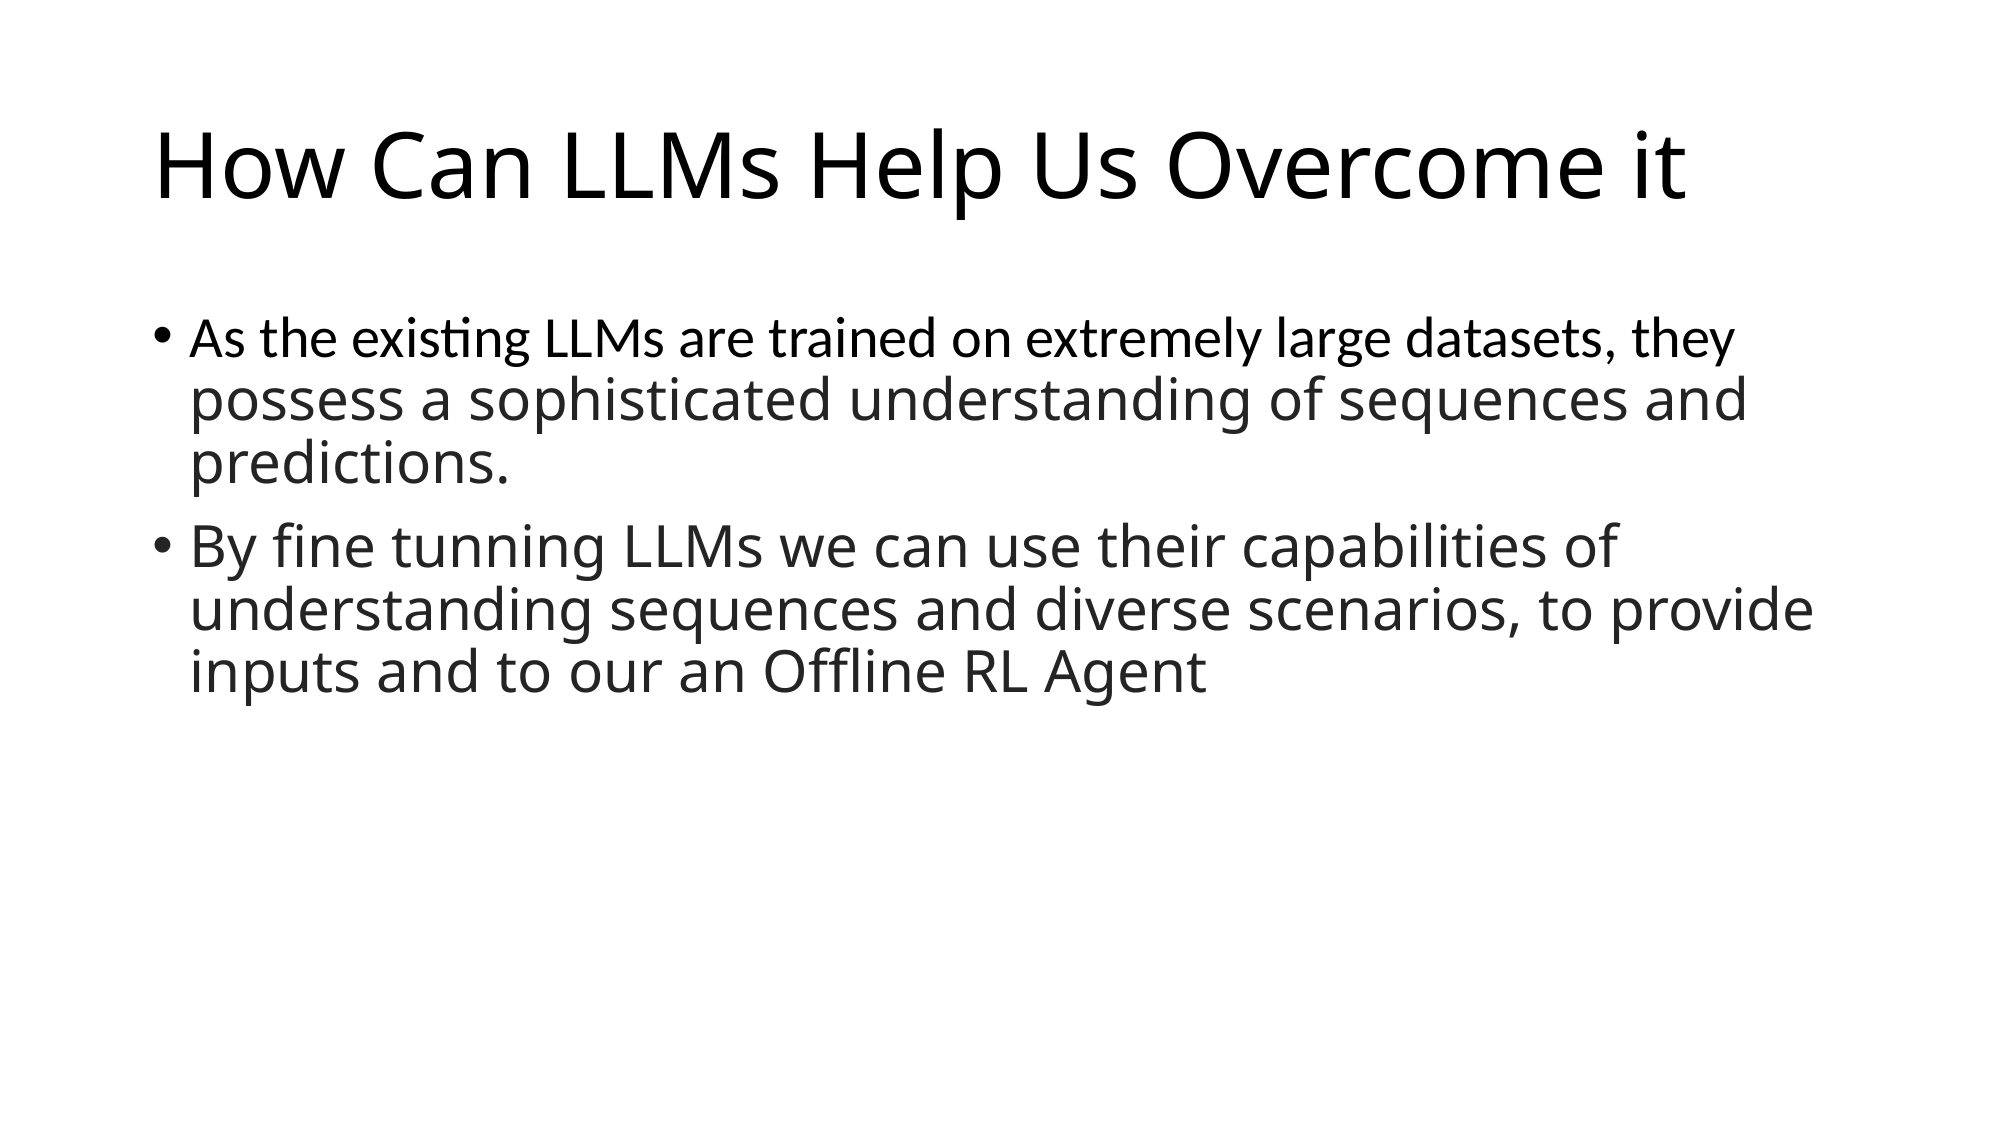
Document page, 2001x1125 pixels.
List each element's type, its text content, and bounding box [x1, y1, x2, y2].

list As the existing LLMs are trained on extremely large datasets, they possess a sophisticated understanding of sequences and predictions. By fine tunning LLMs we can use their capabilities of understanding sequences and diverse scenarios, to provide inputs and to our an Offline RL Agent [137, 299, 1863, 1014]
title How Can LLMs Help Us Overcome it [137, 59, 1863, 278]
